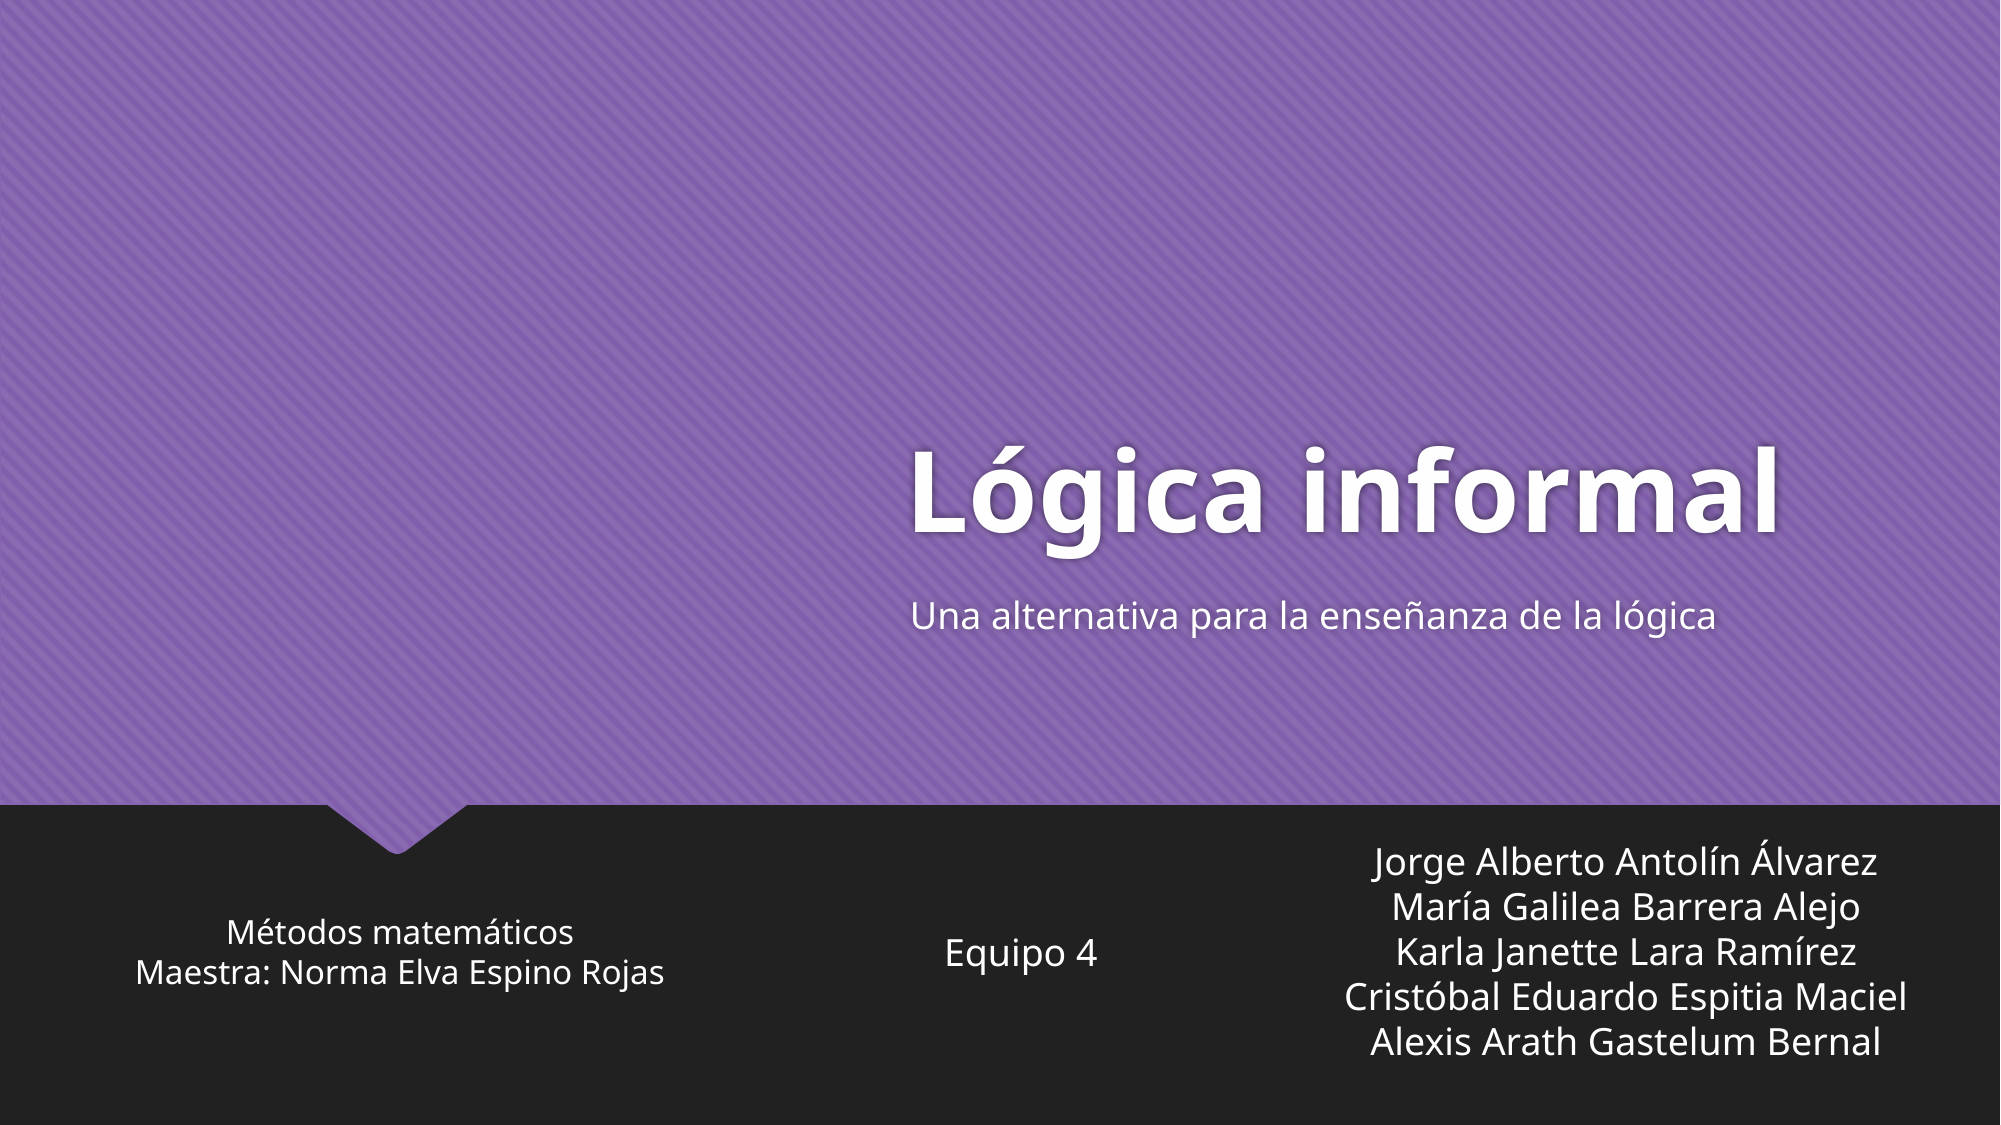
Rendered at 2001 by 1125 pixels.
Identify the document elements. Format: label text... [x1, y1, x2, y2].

title Lógica informal [754, 398, 1936, 563]
text_box Jorge Alberto Antolín Álvarez María Galilea Barrera Alejo Karla Janette Lara Ramírez Cristóbal Eduardo Espitia Maciel Alexis Arath Gastelum Bernal [1287, 830, 1966, 1071]
text_box Métodos matemáticos Maestra: Norma Elva Espino Rojas [45, 903, 755, 999]
text_box Equipo 4 [890, 921, 1152, 981]
subtitle Una alternativa para la enseñanza de la lógica [723, 584, 1905, 669]
